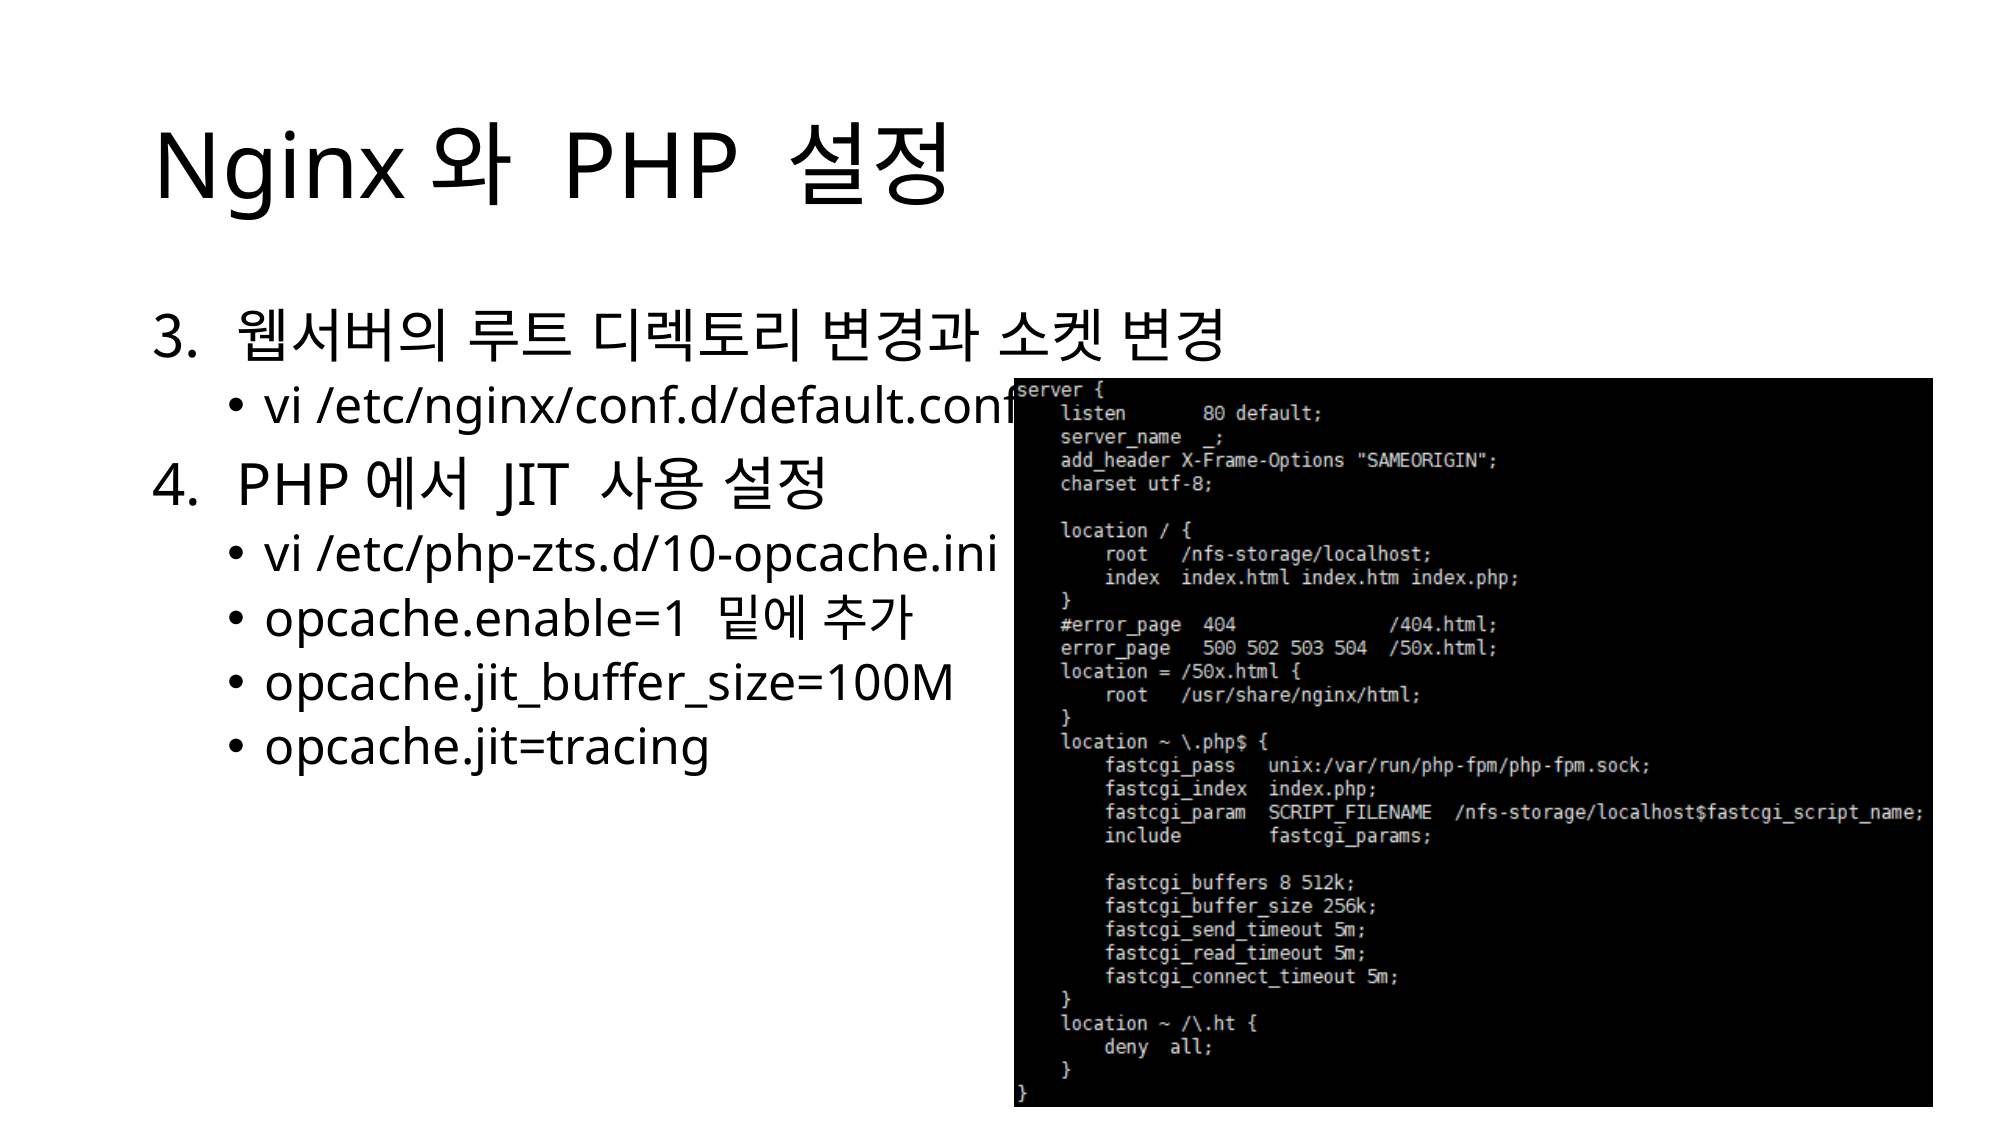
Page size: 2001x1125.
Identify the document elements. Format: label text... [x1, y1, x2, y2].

title Nginx와 PHP 설정 [137, 59, 1863, 278]
picture [1013, 378, 1933, 1107]
list 웹서버의 루트 디렉토리 변경과 소켓 변경 vi /etc/nginx/conf.d/default.conf PHP에서 JIT 사용 설정 vi /etc/php-zts.d/10-opcache.ini opcache.enable=1 밑에 추가 opcache.jit_buffer_size=100M opcache.jit=tracing [137, 299, 1863, 1014]
